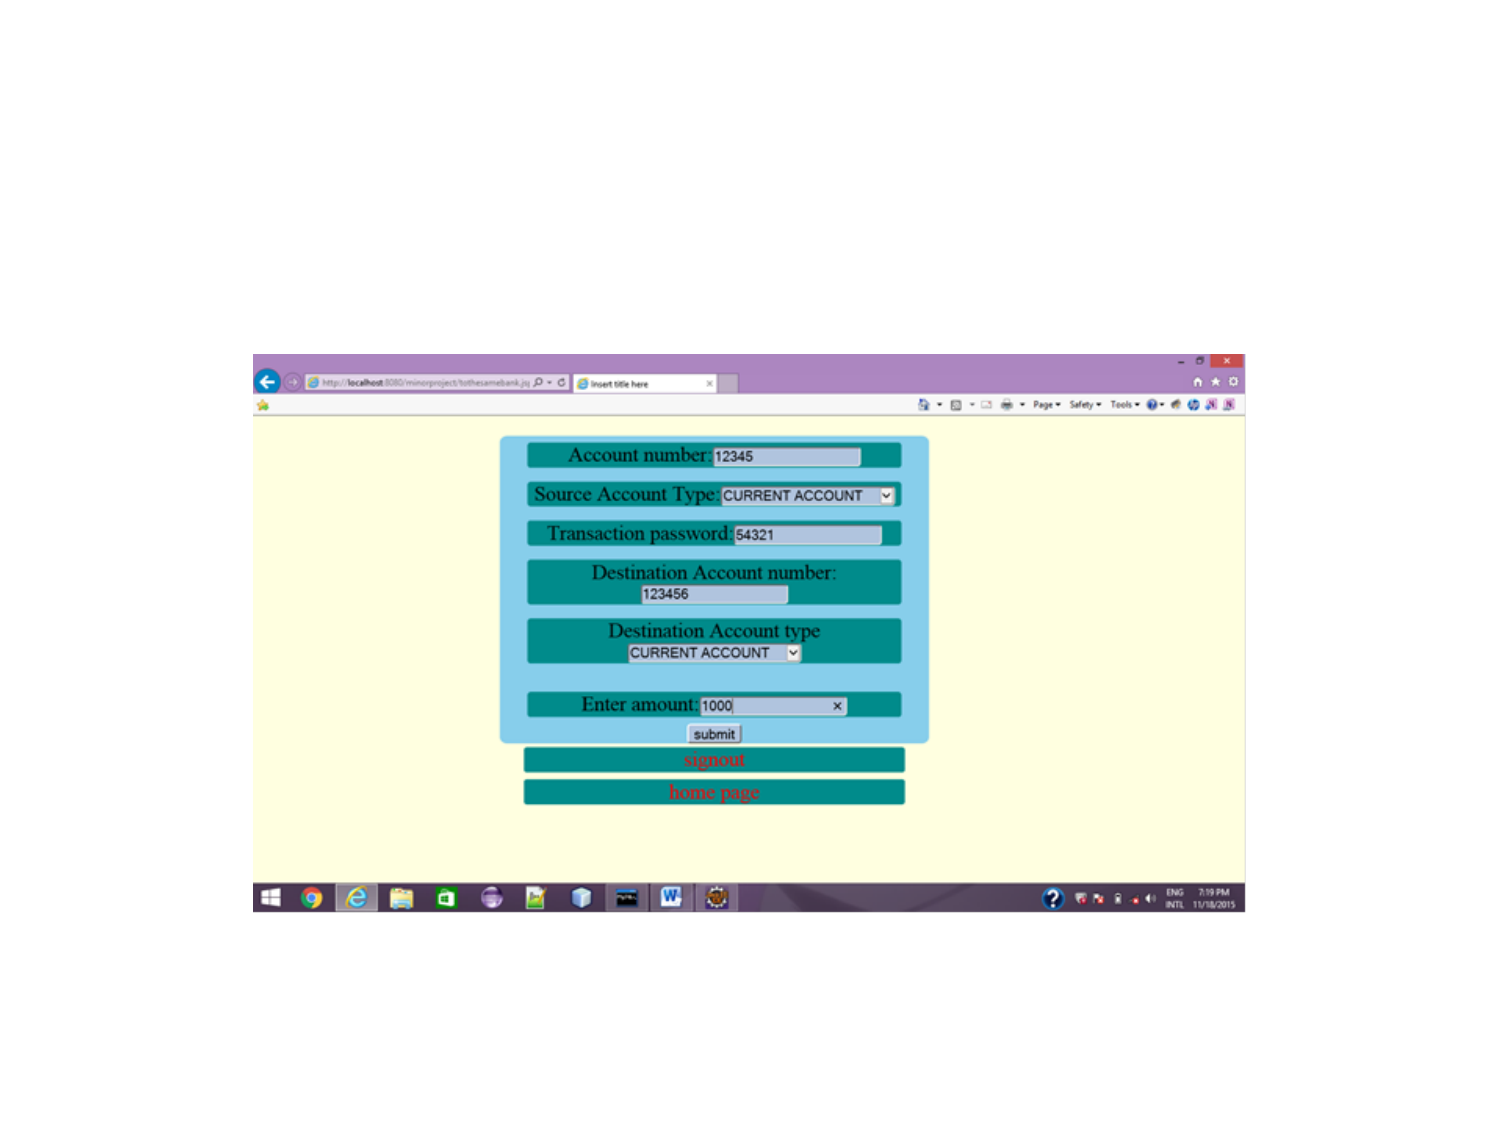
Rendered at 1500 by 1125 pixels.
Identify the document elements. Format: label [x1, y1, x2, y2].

list [253, 353, 1247, 914]
